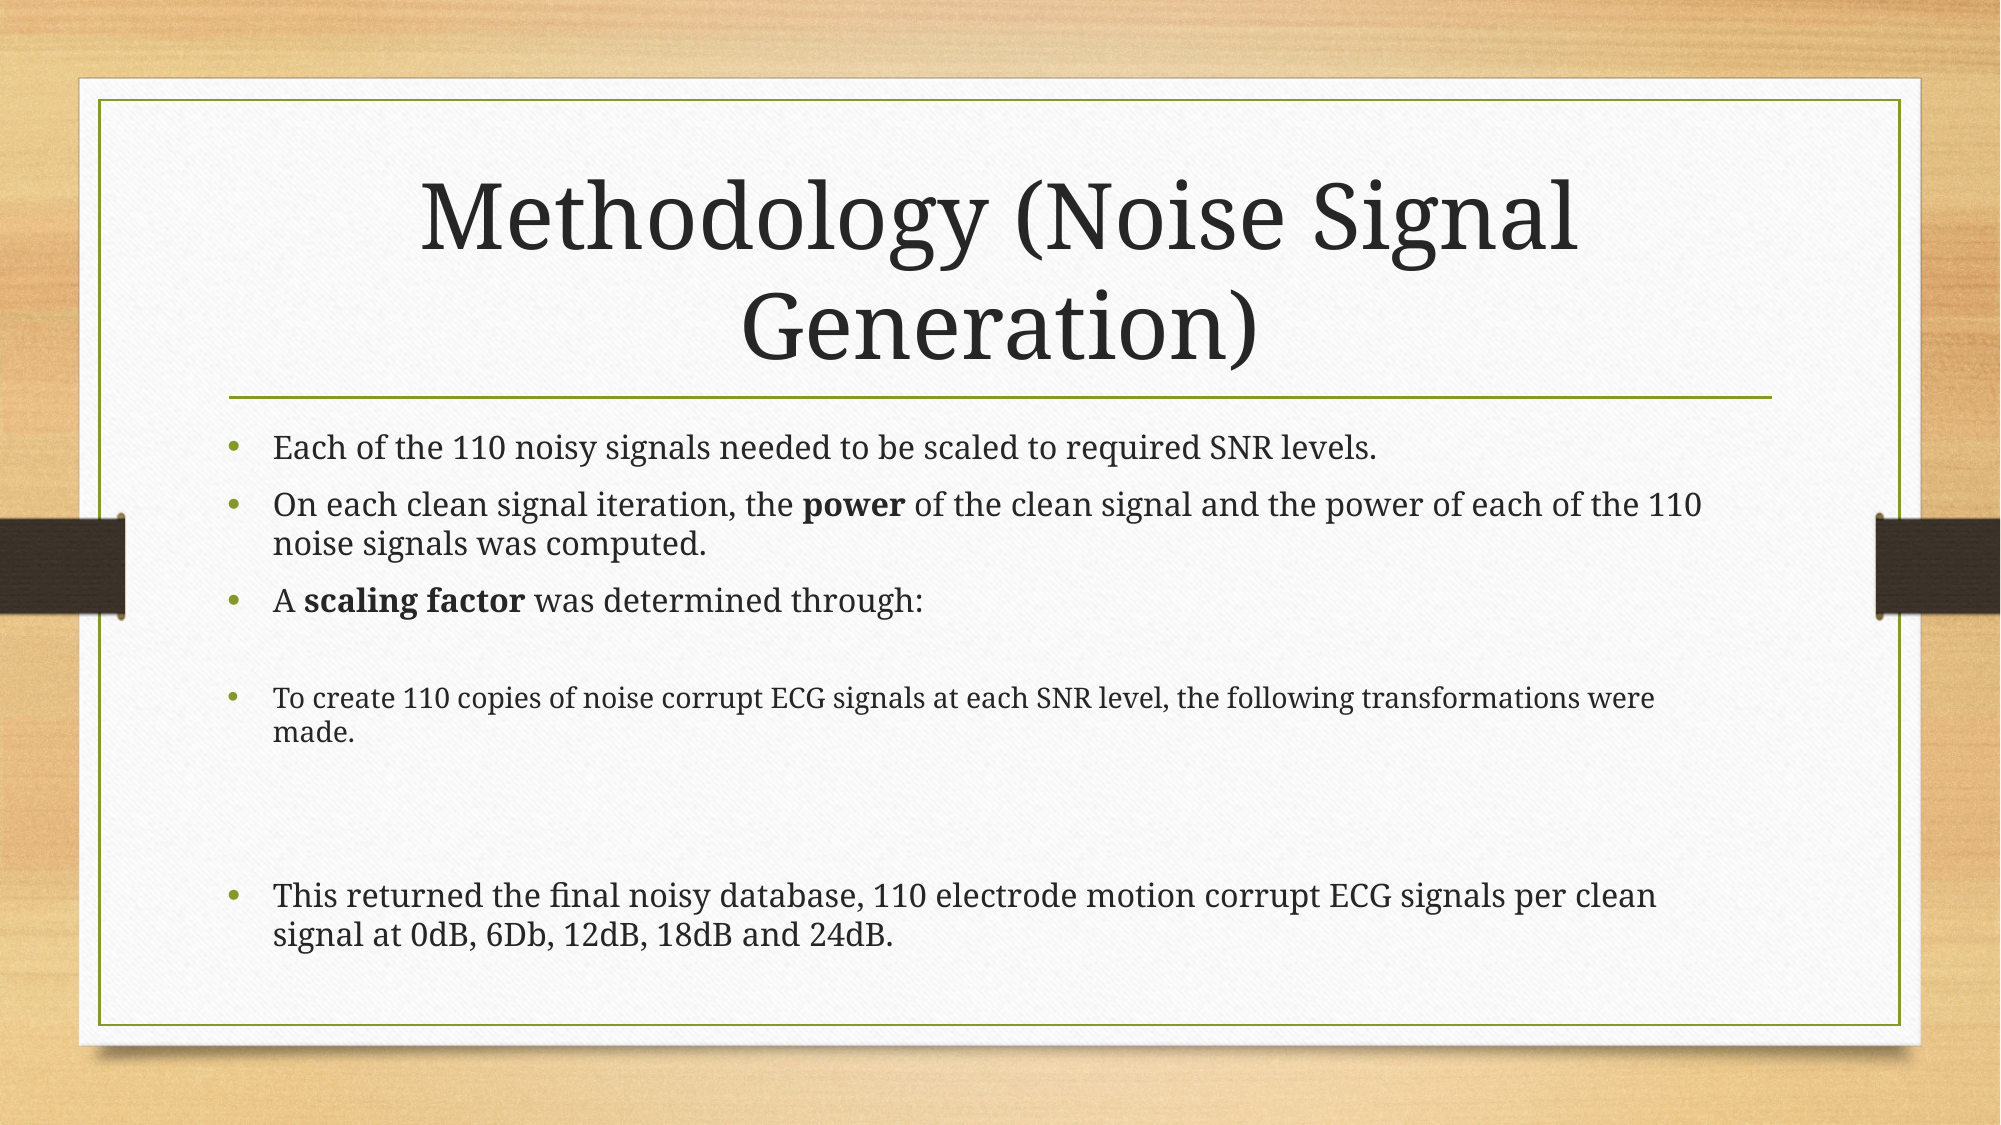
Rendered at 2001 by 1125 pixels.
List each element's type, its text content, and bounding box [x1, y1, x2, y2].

picture [0, 0, 2001, 1125]
title Methodology (Noise Signal Generation) [212, 161, 1788, 375]
